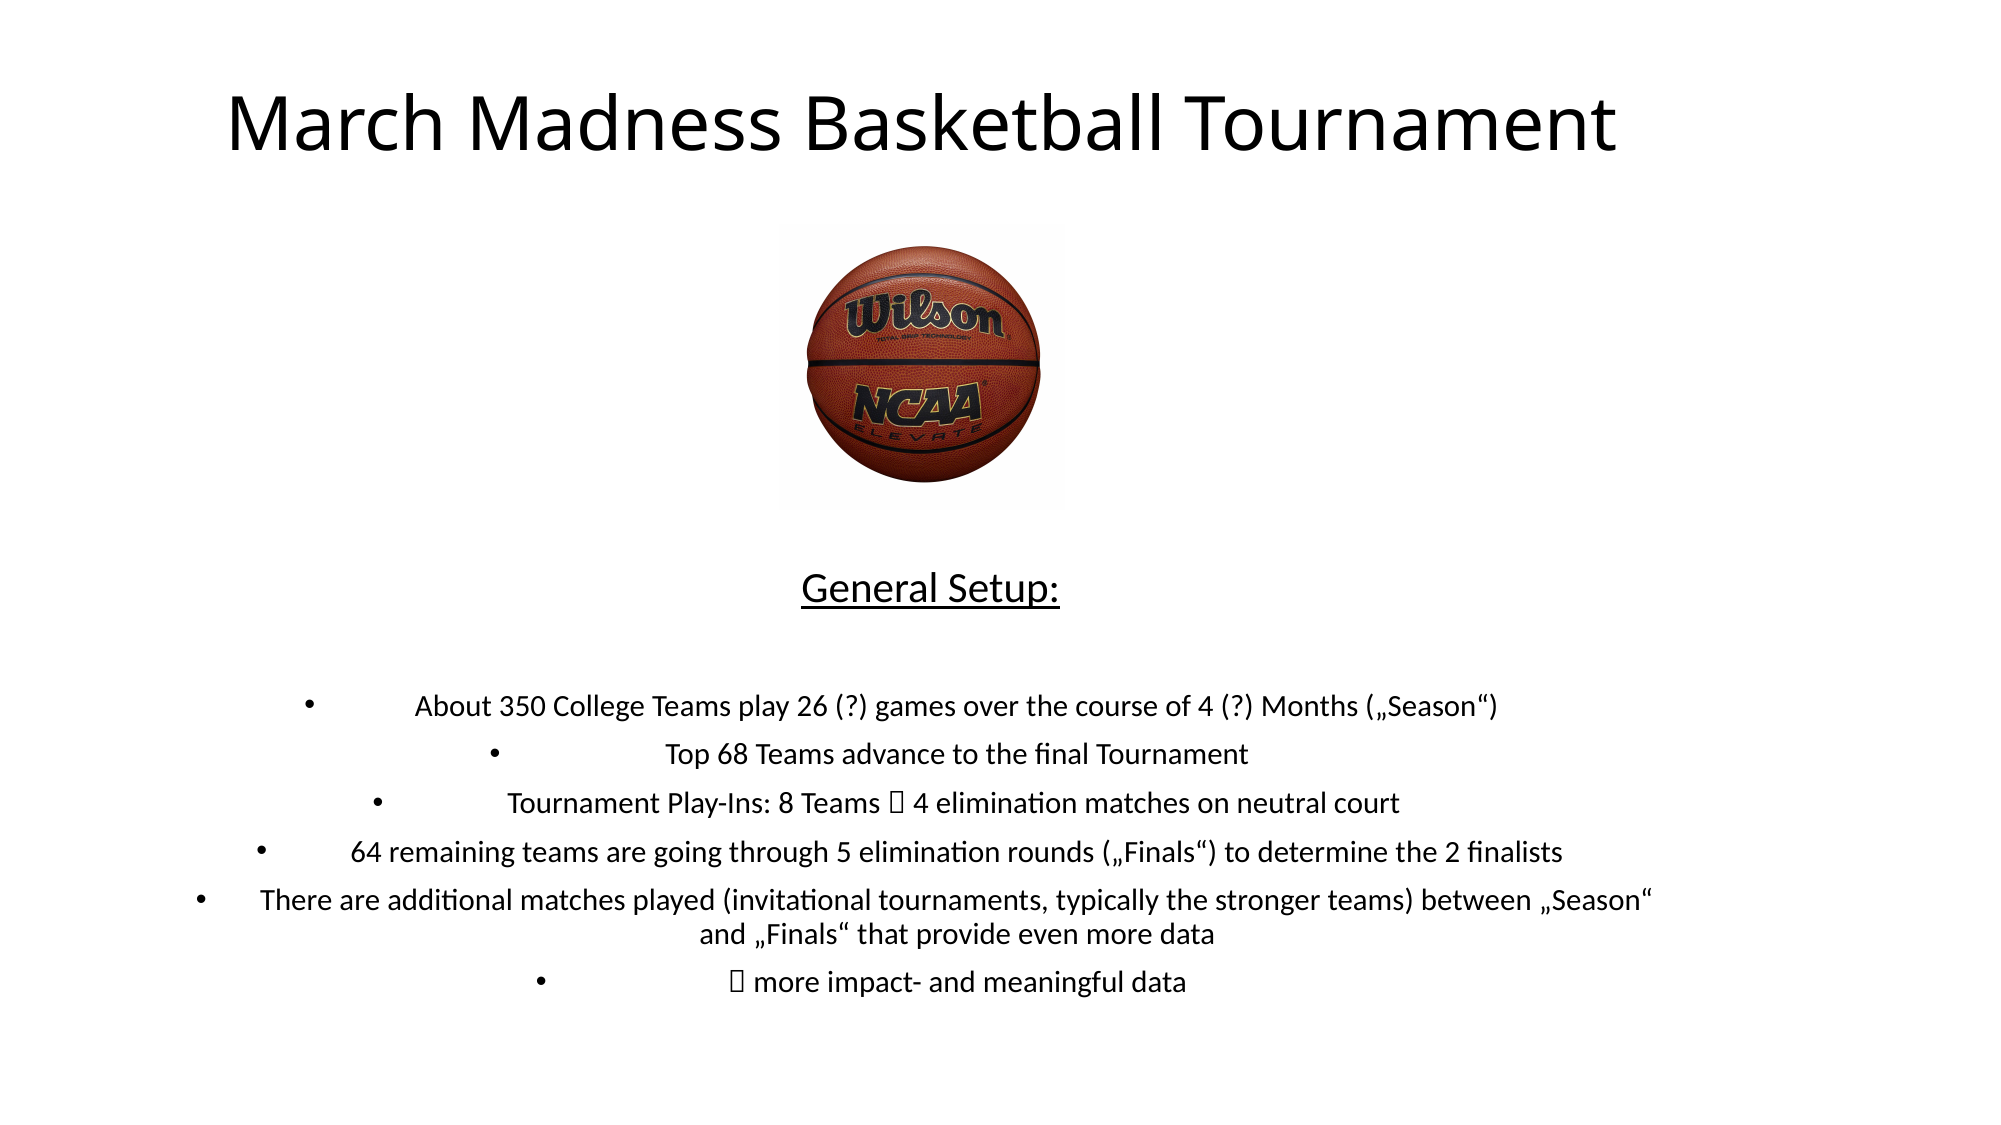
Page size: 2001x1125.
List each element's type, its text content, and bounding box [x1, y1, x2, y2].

picture [779, 224, 1065, 510]
subtitle General Setup: About 350 College Teams play 26 (?) games over the course of 4 (?) Months („Season“) Top 68 Teams advance to the final Tournament Tournament Play-Ins: 8 Teams  4 elimination matches on neutral court 64 remaining teams are going through 5 elimination rounds („Finals“) to determine the 2 finalists There are additional matches played (invitational tournaments, typically the stronger teams) between „Season“ and „Finals“ that provide even more data  more impact- and meaningful data [180, 558, 1681, 1011]
title March Madness Basketball Tournament [171, 32, 1672, 174]
